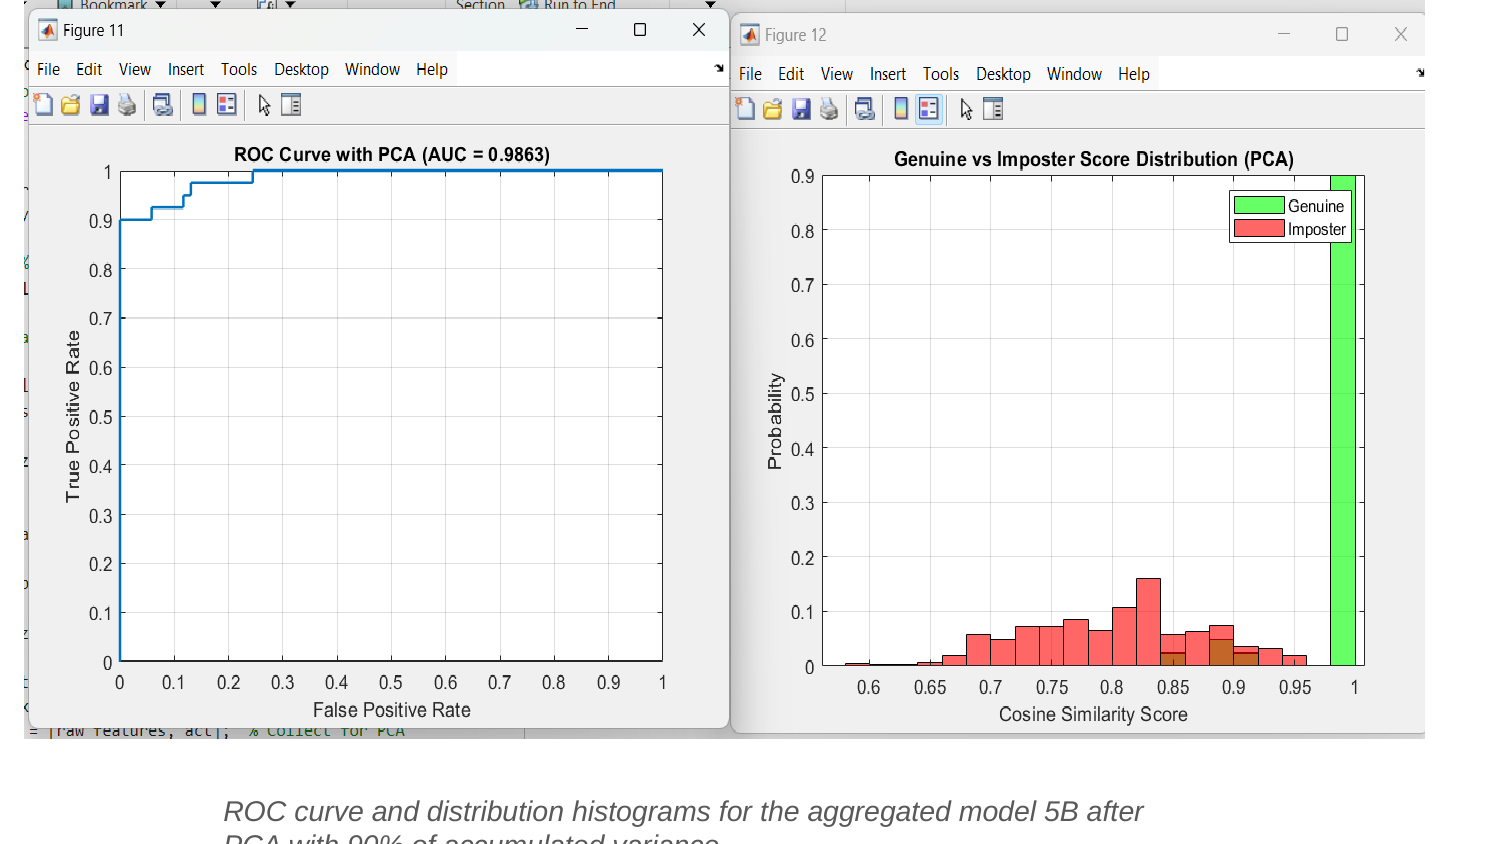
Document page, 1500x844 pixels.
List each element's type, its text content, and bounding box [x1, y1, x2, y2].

list ROC curve and distribution histograms for the aggregated model 5B after PCA with 90% of accumulated variance [208, 777, 1193, 844]
picture [24, 0, 1425, 739]
